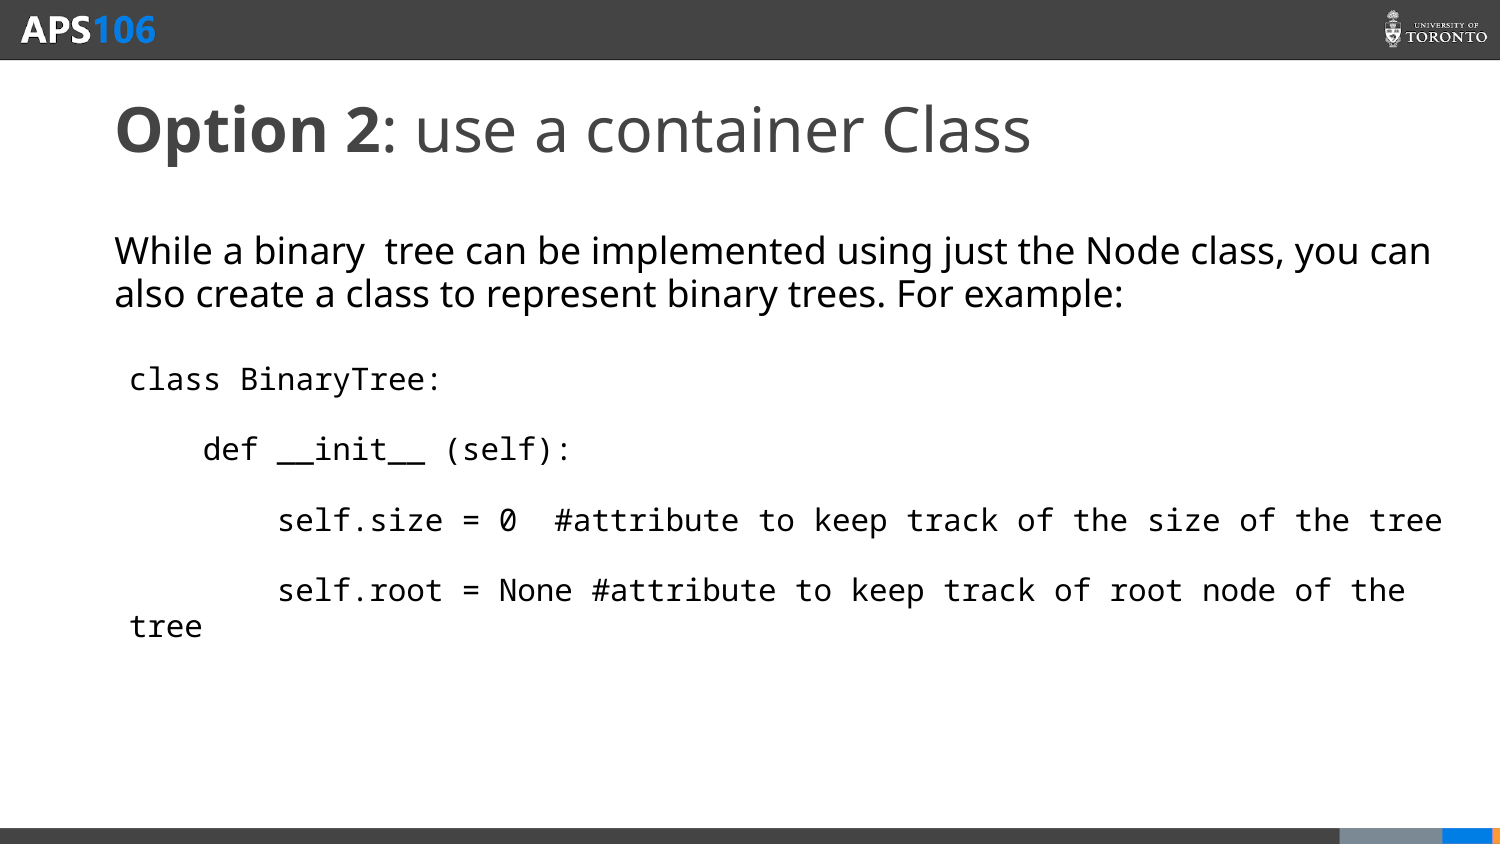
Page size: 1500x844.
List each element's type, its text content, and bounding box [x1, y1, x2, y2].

list While a binary tree can be implemented using just the Node class, you can also create a class to represent binary trees. For example: class BinaryTree: def __init__ (self): self.size = 0 #attribute to keep track of the size of the tree self.root = None #attribute to keep track of root node of the tree [103, 225, 1458, 821]
picture [0, 0, 1500, 844]
title Option 2: use a container Class [103, 63, 1432, 201]
